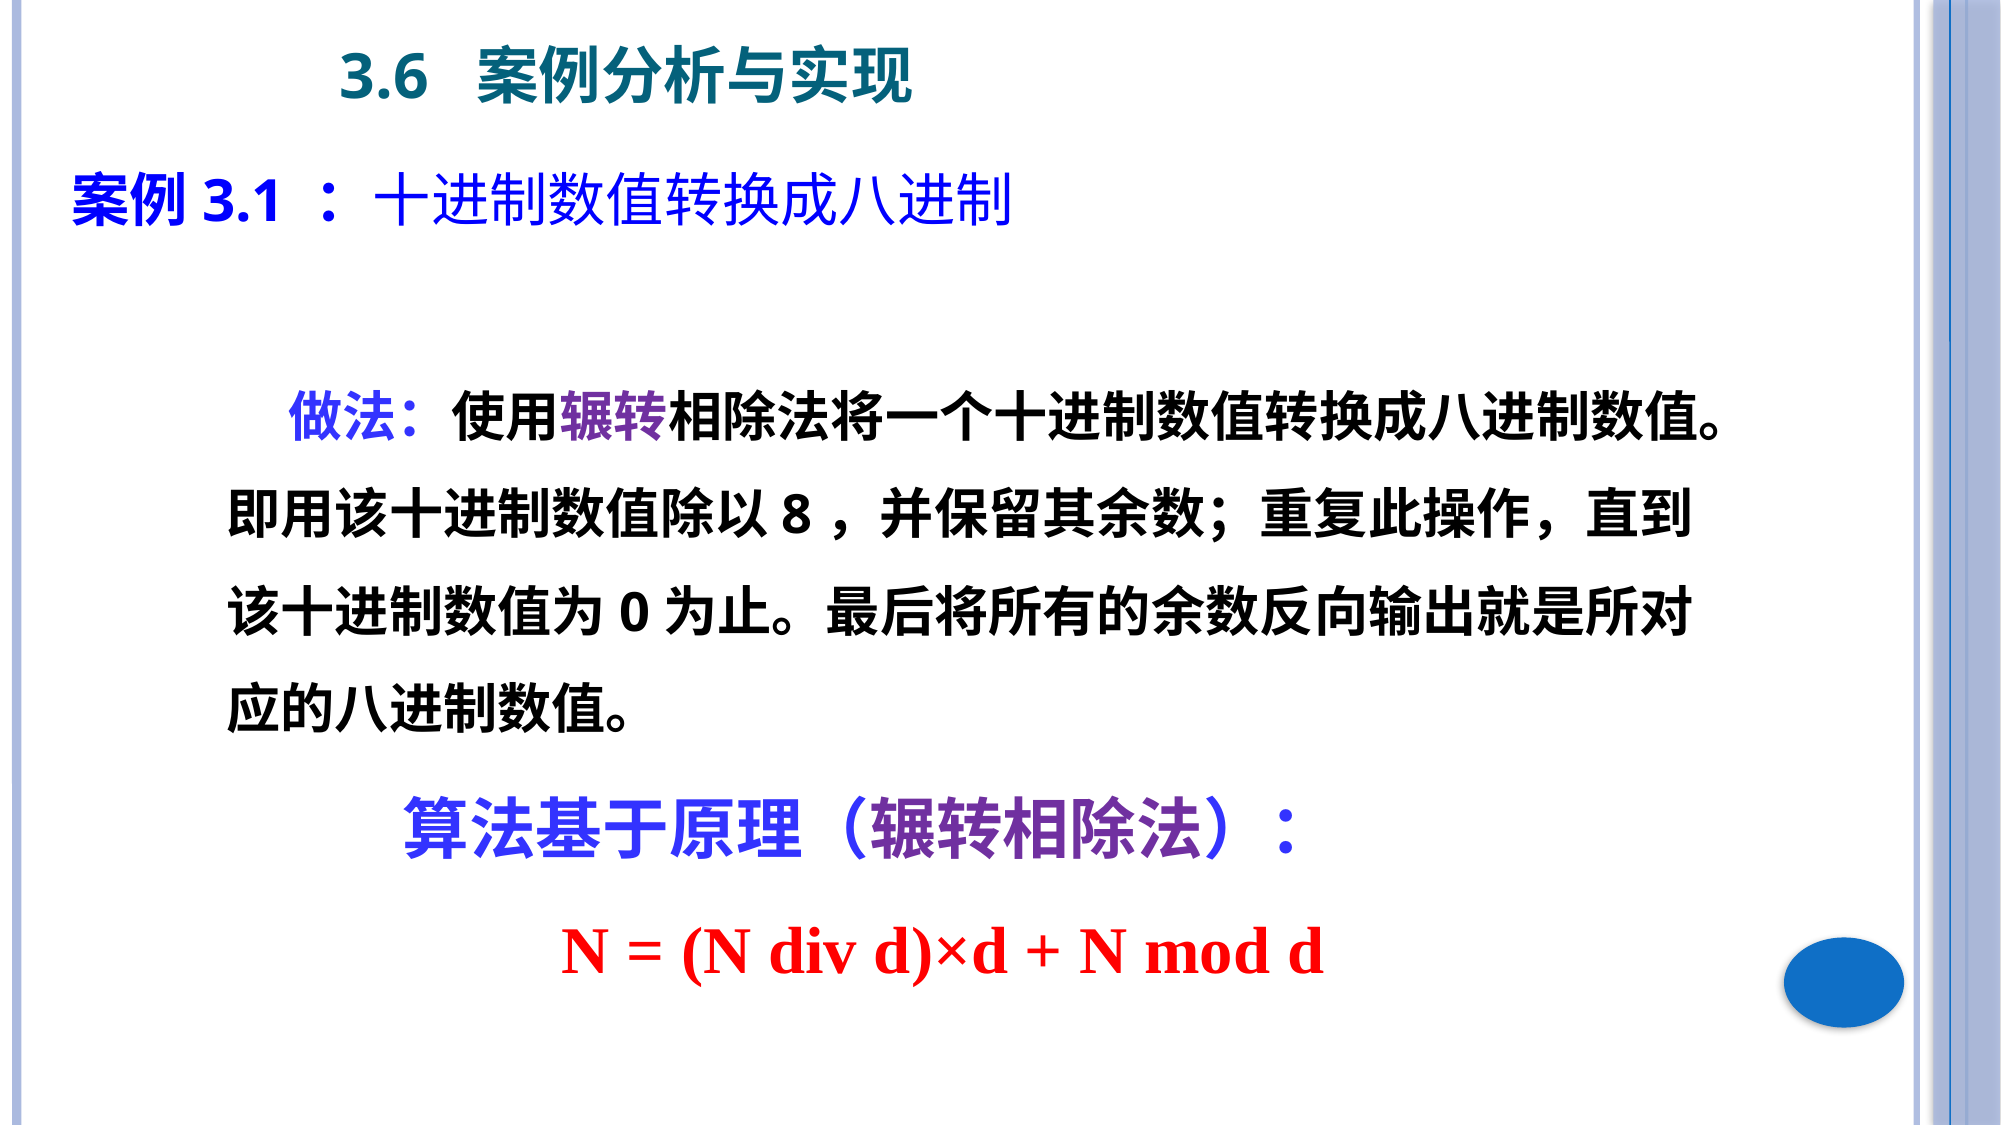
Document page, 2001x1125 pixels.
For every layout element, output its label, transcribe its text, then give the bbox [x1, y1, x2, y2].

text_box 案例3.1 ：十进制数值转换成八进制 [57, 155, 1200, 297]
text_box 做法：使用辗转相除法将一个十进制数值转换成八进制数值。即用该十进制数值除以8，并保留其余数；重复此操作，直到该十进制数值为0为止。最后将所有的余数反向输出就是所对应的八进制数值。 [211, 342, 1737, 747]
text_box 算法基于原理（辗转相除法）： N = (N div d)×d + N mod d [310, 779, 1611, 995]
text_box 3.6 案例分析与实现 [324, 26, 1550, 119]
